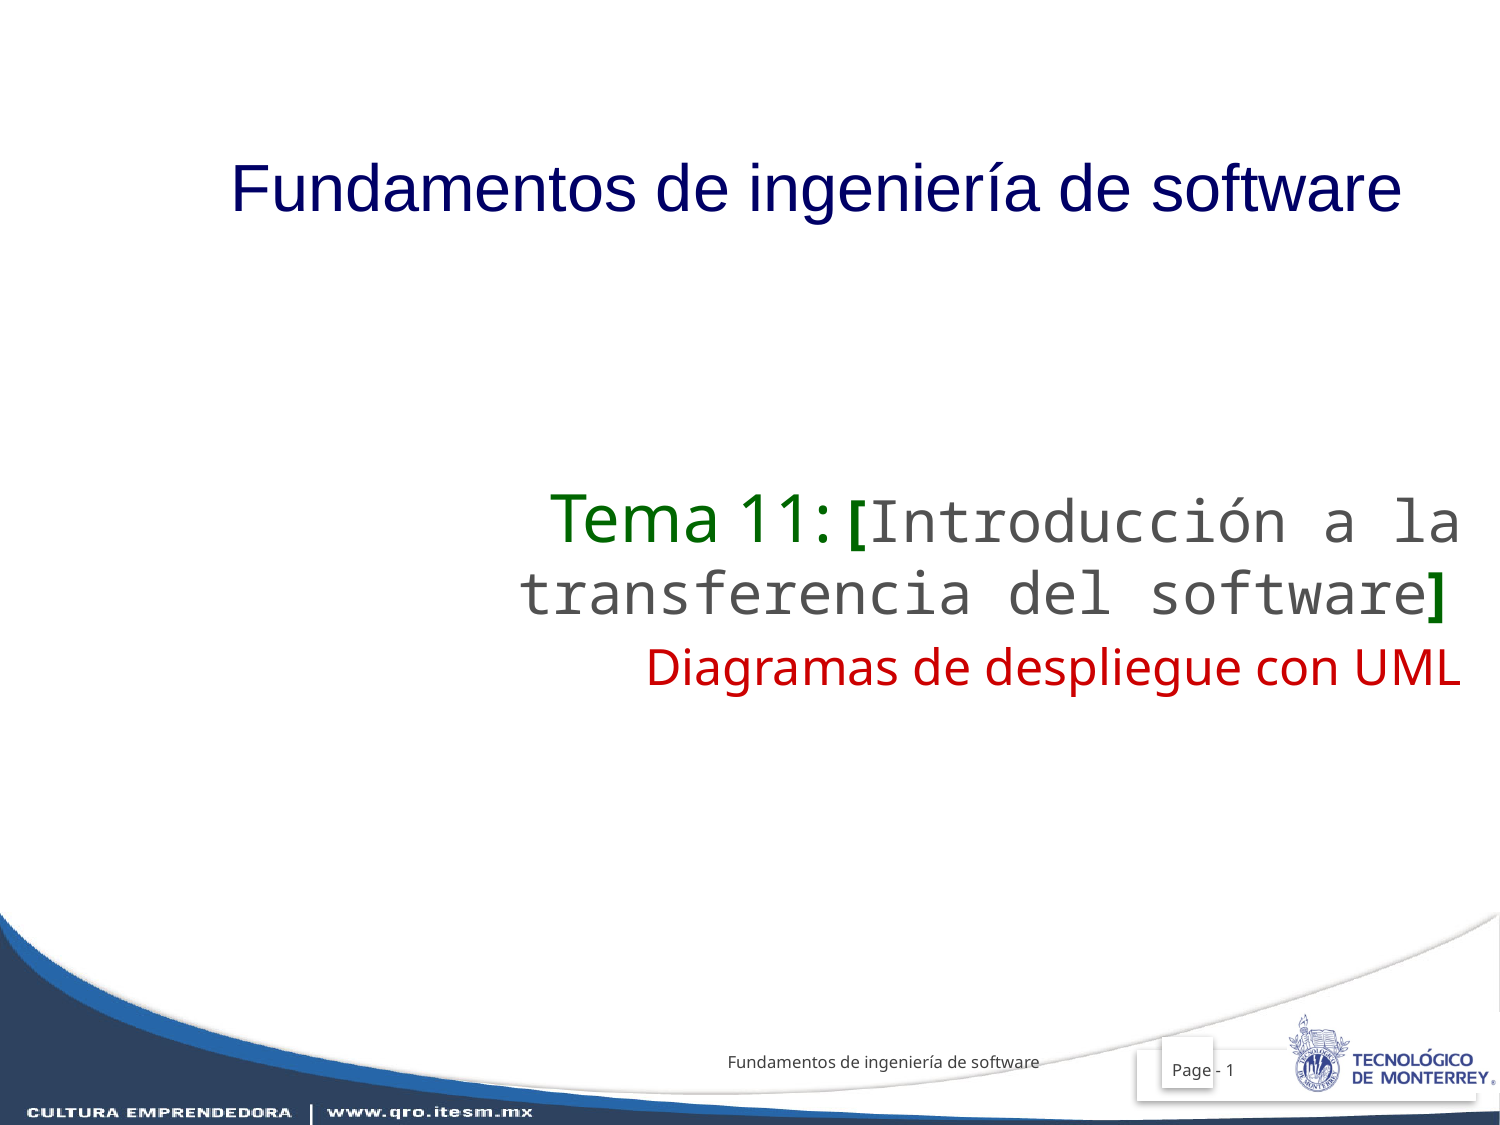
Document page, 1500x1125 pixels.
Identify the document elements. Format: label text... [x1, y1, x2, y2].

subtitle Tema 11: [Introducción a la transferencia del software] Diagramas de despliegue con UML [50, 374, 1478, 1051]
picture [1287, 1012, 1500, 1093]
title Fundamentos de ingeniería de software [103, 87, 1420, 363]
